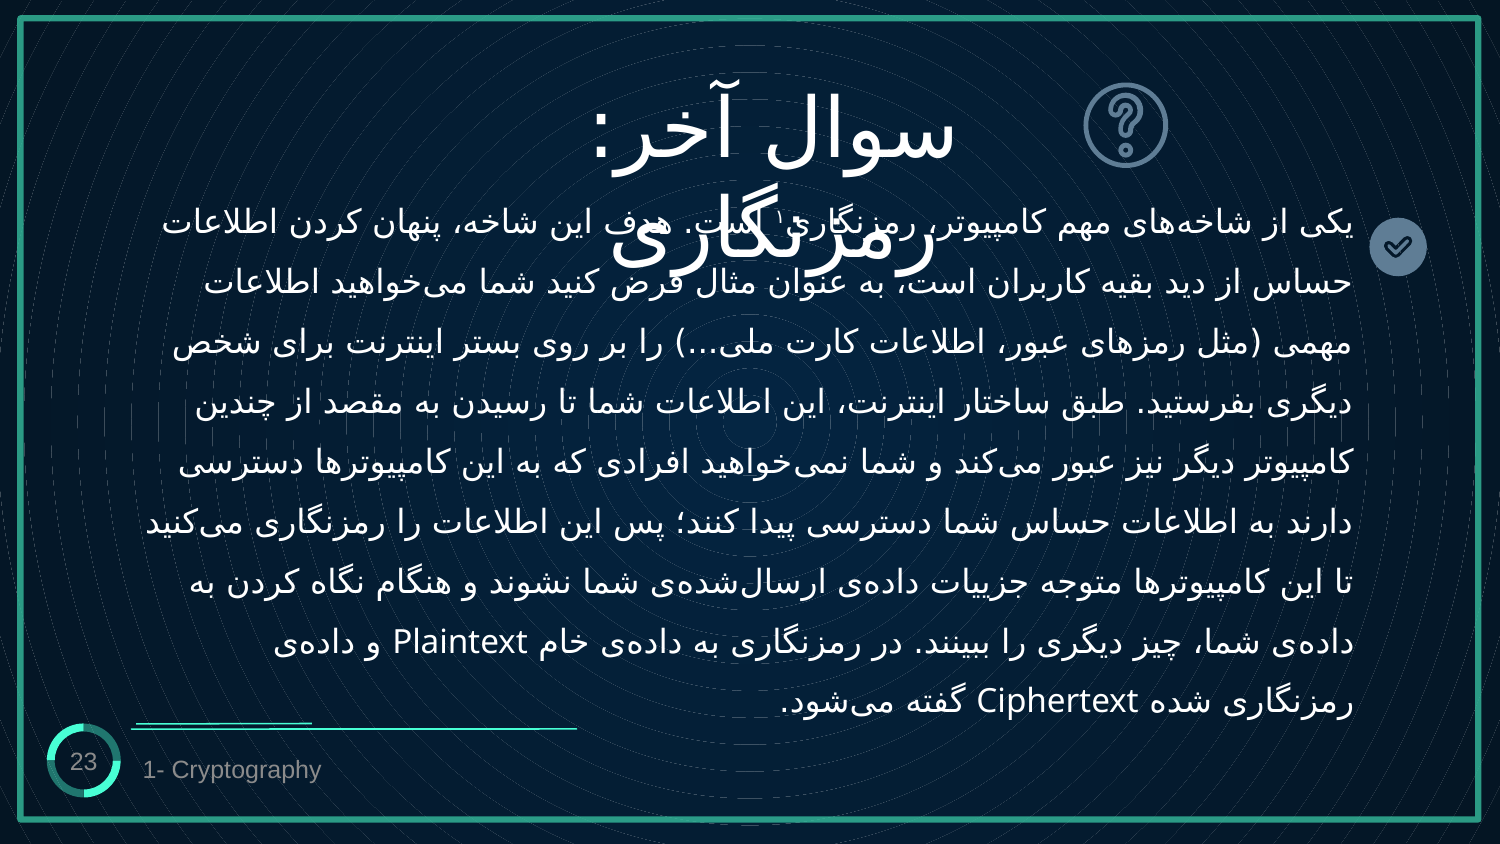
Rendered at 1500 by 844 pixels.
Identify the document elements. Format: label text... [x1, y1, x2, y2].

footer 1- Cryptography [130, 734, 577, 814]
slide_number 23 [46, 723, 121, 798]
title یکی از شاخه‌های مهم کامپیوتر، رمزنگاری۱ است. هدف این شاخه، پنهان کردن اطلاعات حساس از دید بقیه کاربران است، به عنوان مثال فرض کنید شما می‌خواهید اطلاعات مهمی (مثل رمزهای عبور، اطلاعات کارت ملی...) را بر روی بستر اینترنت برای شخص دیگری بفرستید. طبق ساختار اینترنت، این اطلاعات شما تا رسیدن به مقصد از چندین کامپیوتر دیگر نیز عبور می‌کند و شما نمی‌خواهید افرادی که به این کامپیوترها دسترسی دارند به اطلاعات حساس شما دسترسی پیدا کنند؛ پس این اطلاعات را رمزنگاری می‌کنید تا این کامپیوترها متوجه جزییات داده‌ی ارسال‌شده‌ی شما نشوند و هنگام نگاه کردن به داده‌ی شما، چیز دیگری را ببینند. در رمزنگاری به داده‌ی خام Plaintext و داده‌ی رمزنگاری شده Ciphertext گفته می‌شود. [120, 198, 1370, 702]
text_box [1369, 217, 1428, 277]
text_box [1083, 82, 1169, 169]
text_box سوال آخر: رمزنگاری [442, 67, 1105, 282]
